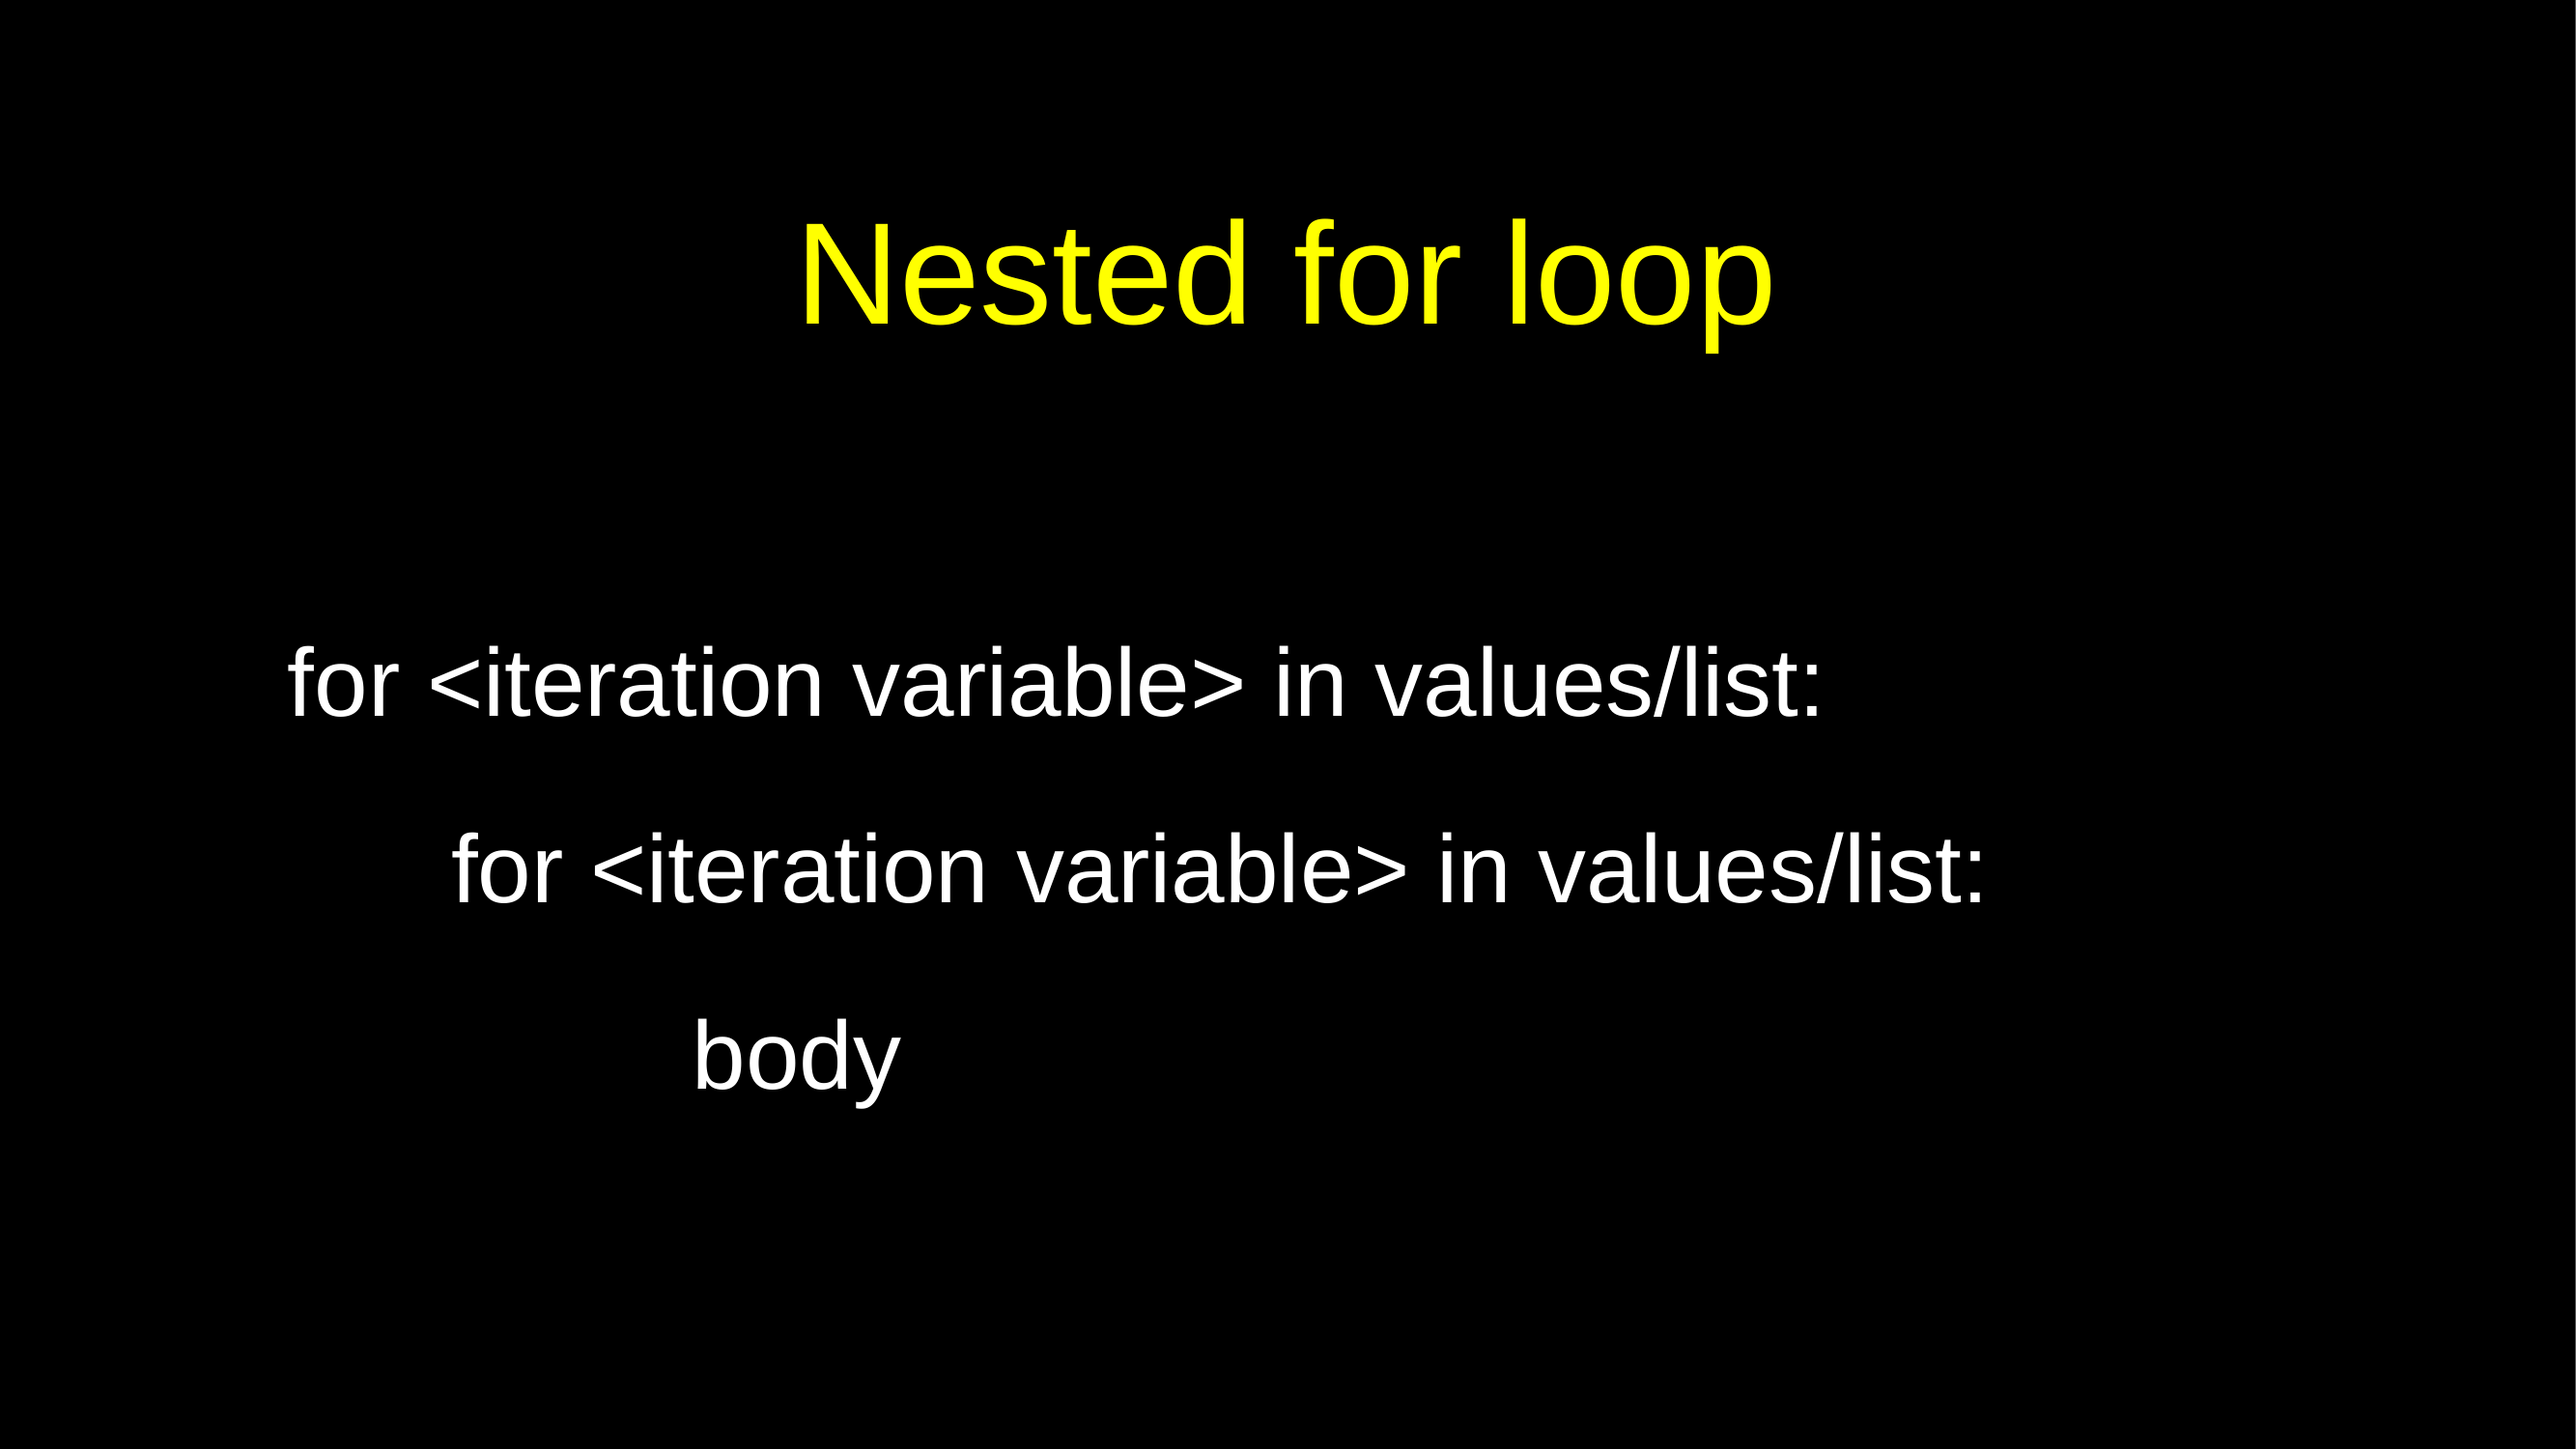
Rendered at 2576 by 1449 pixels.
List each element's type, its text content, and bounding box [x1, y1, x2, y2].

list for <iteration variable> in values/list: for <iteration variable> in values/list: body [183, 412, 2391, 1317]
title Nested for loop [183, 129, 2391, 403]
